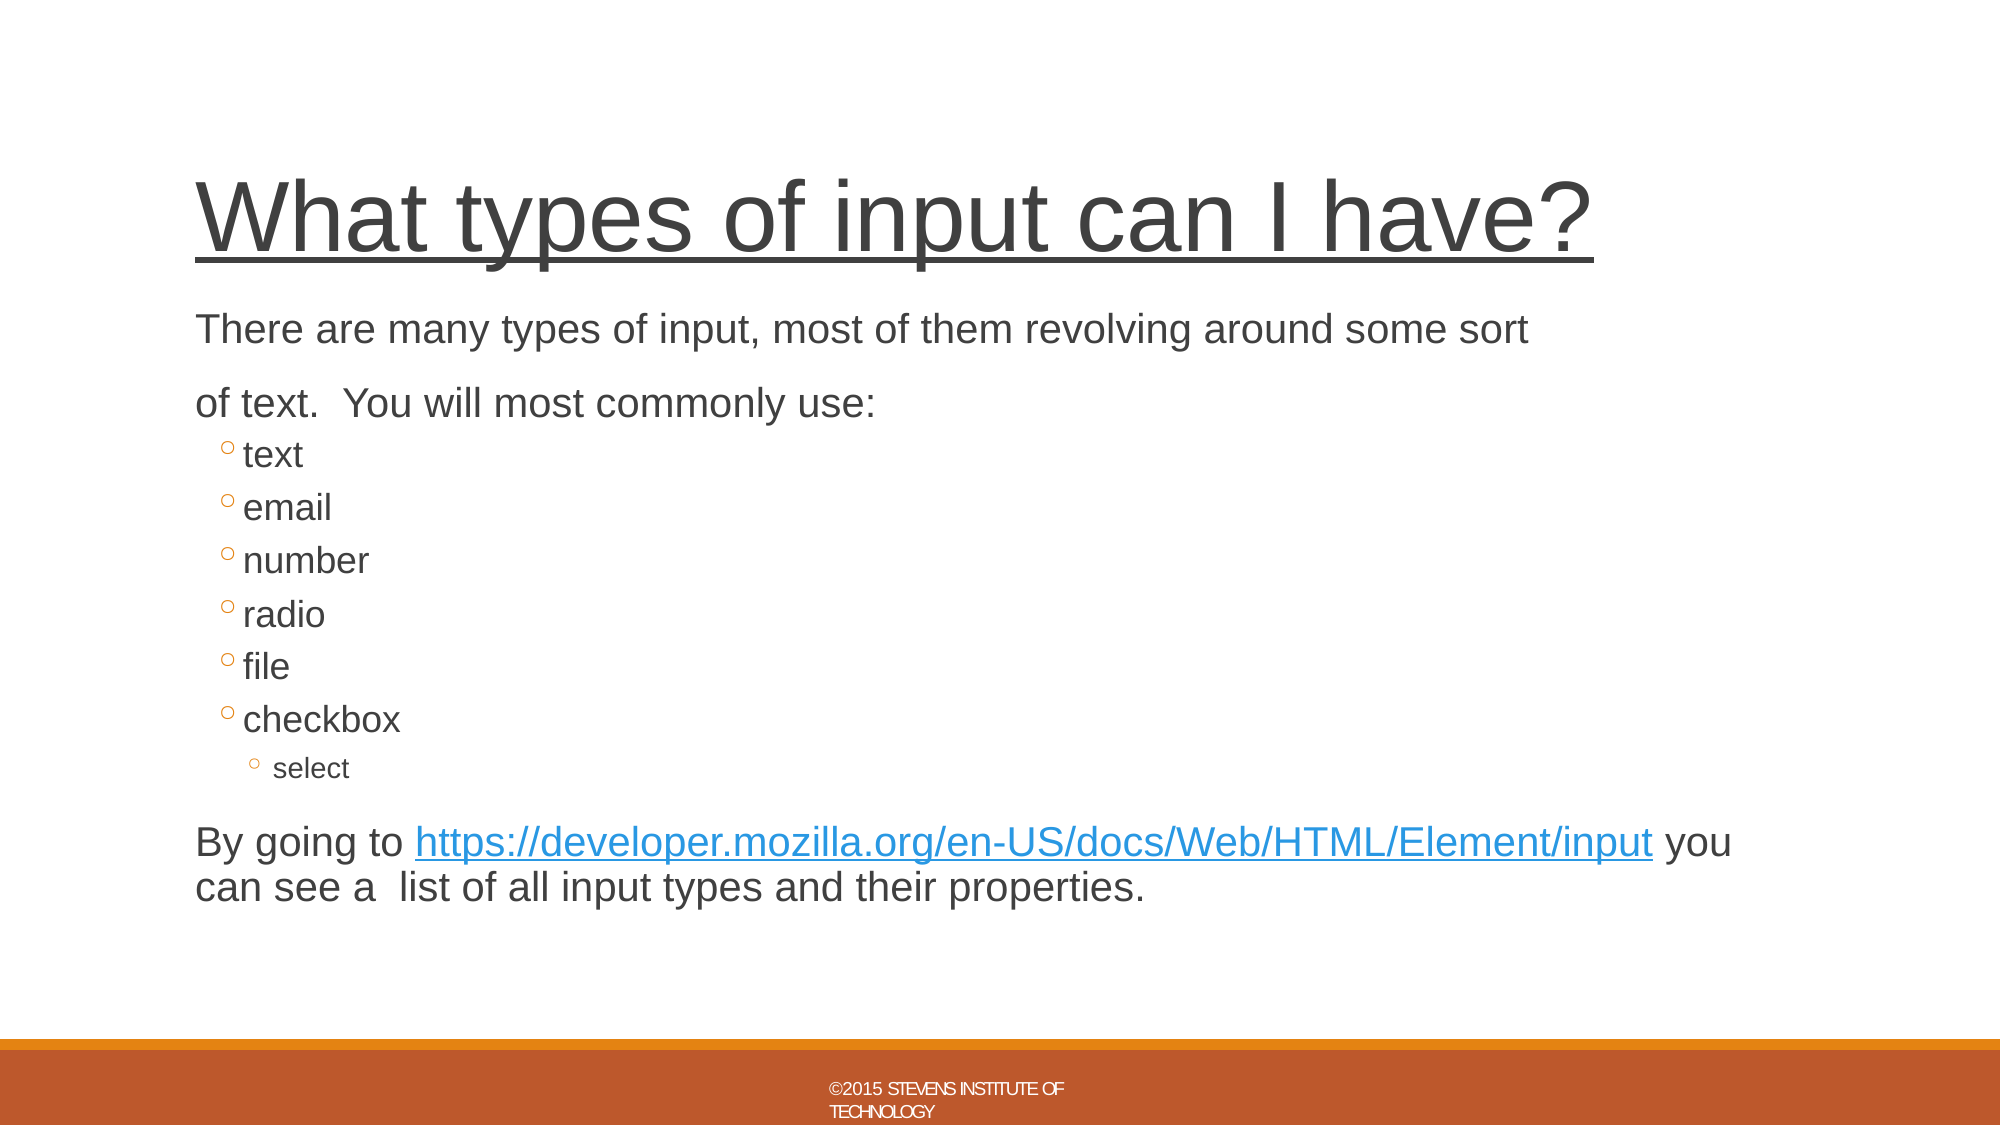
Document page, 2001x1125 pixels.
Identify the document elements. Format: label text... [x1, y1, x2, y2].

title What types of input can I have? [167, 149, 1833, 392]
footer ©2015 STEVENS INSTITUTE OF TECHNOLOGY [827, 1075, 1174, 1125]
text_box There are many types of input, most of them revolving around some sort of text. You will most commonly use: text email number radio file checkbox select By going to https://developer.mozilla.org/en-US/docs/Web/HTML/Element/input you can see a list of all input types and their properties. [192, 276, 1809, 910]
